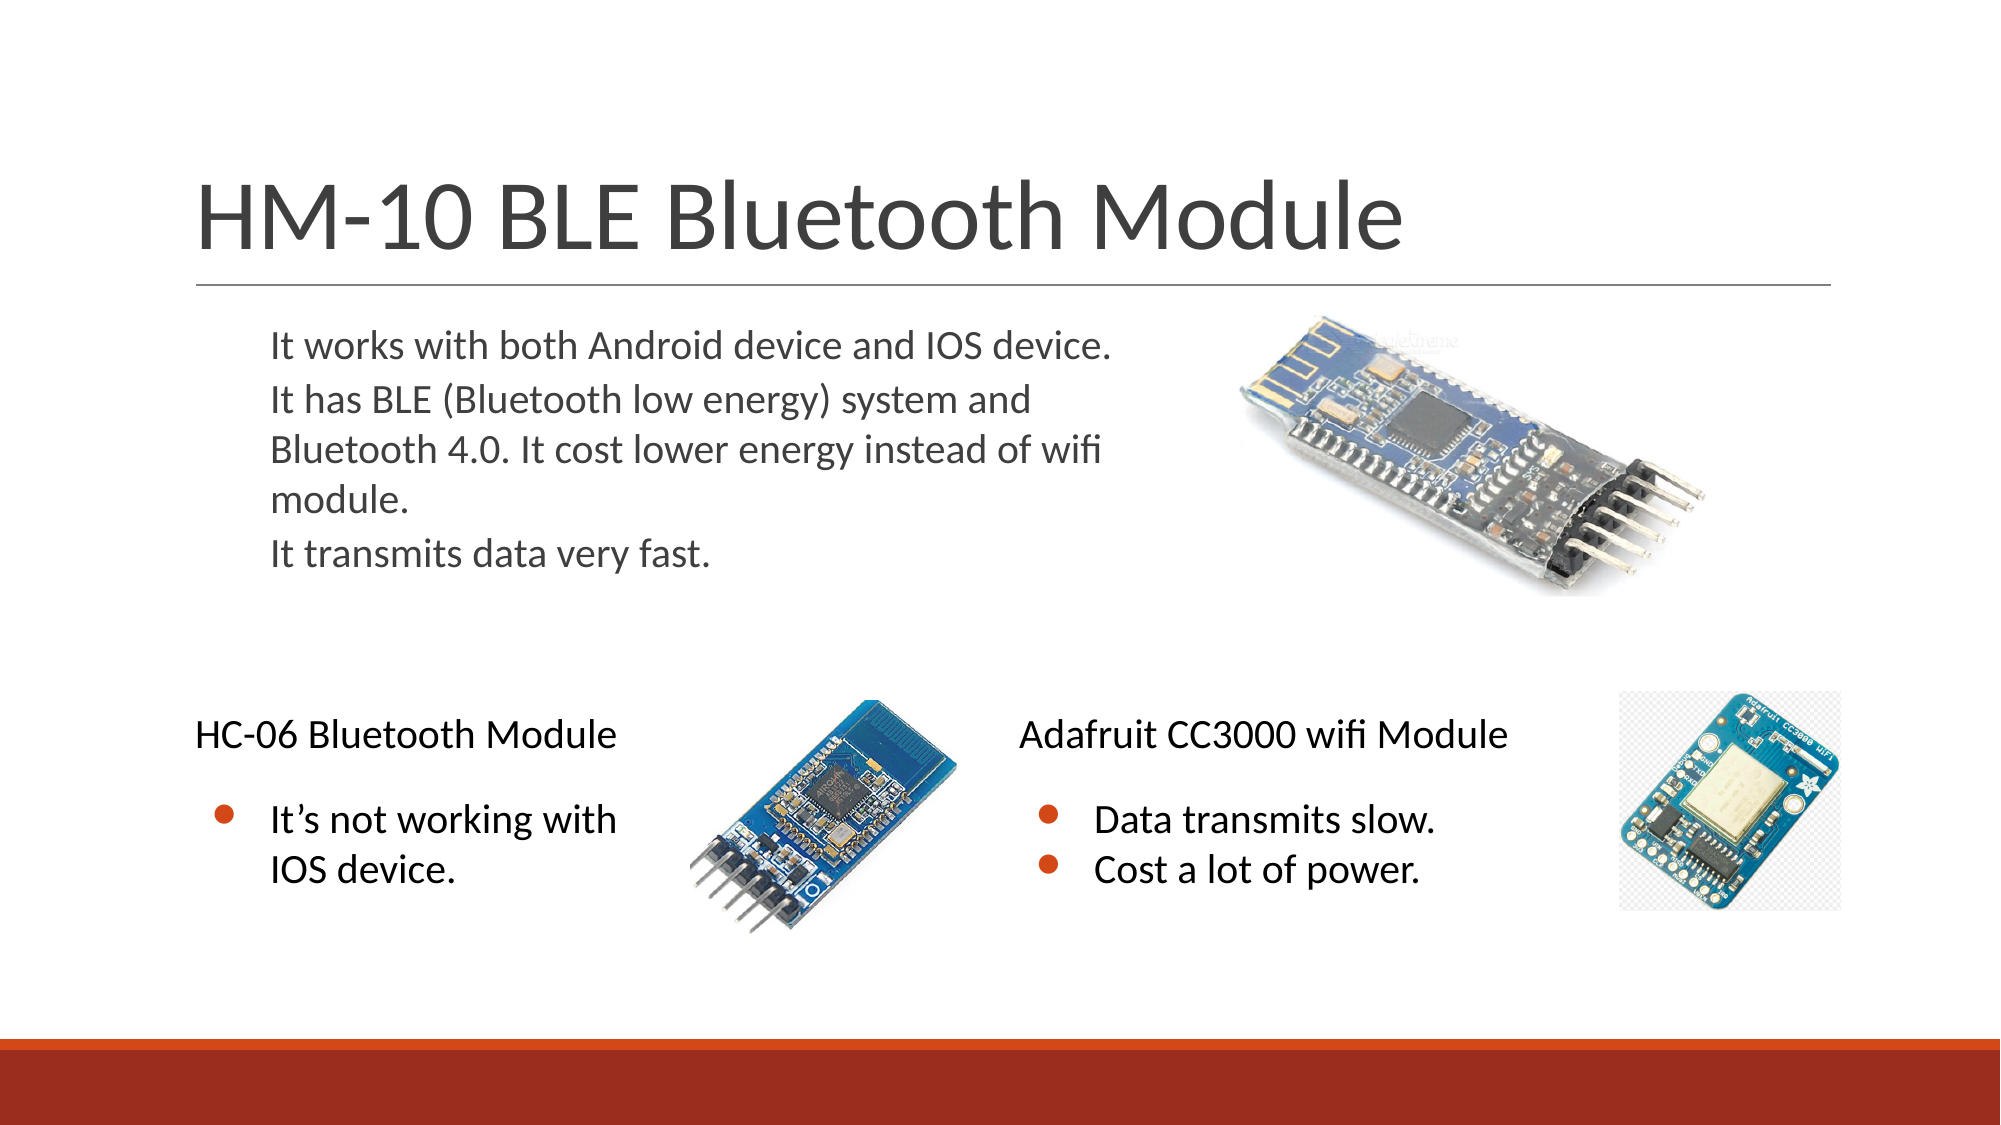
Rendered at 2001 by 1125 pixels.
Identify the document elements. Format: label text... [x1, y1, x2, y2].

text_box Adafruit CC3000 wifi Module Data transmits slow. Cost a lot of power. [1004, 691, 1574, 919]
list It works with both Android device and IOS device. It has BLE (Bluetooth low energy) system and Bluetooth 4.0. It cost lower energy instead of wifi module. It transmits data very fast. [180, 302, 1147, 618]
text_box HC-06 Bluetooth Module It’s not working with IOS device. [180, 691, 645, 947]
title HM-10 BLE Bluetooth Module [180, 47, 1830, 285]
picture [690, 699, 959, 939]
picture [1618, 691, 1841, 912]
picture [1226, 309, 1716, 609]
